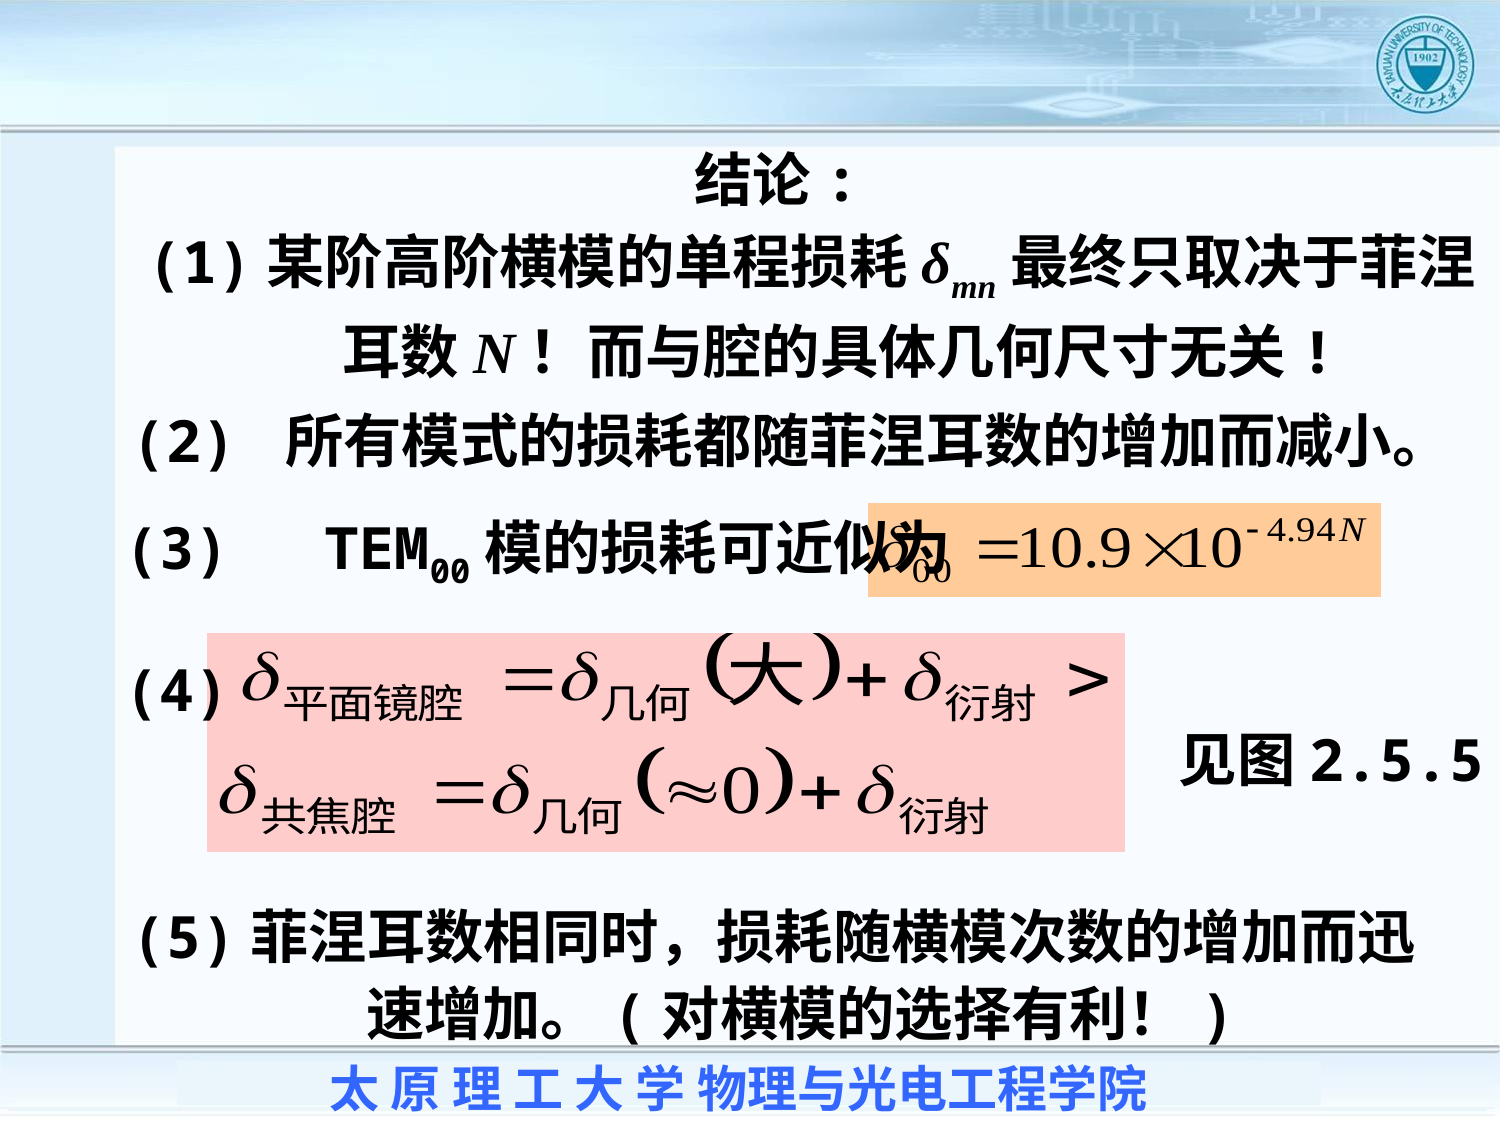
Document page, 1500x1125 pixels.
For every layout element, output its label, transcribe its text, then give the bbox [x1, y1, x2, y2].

text_box 见图2.5.5 [1163, 716, 1500, 801]
text_box (2) 所有模式的损耗都随菲涅耳数的增加而减小。 [100, 397, 1424, 482]
picture [0, 0, 1500, 1123]
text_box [867, 503, 1382, 598]
text_box (5)菲涅耳数相同时，损耗随横模次数的增加而迅 速增加。(对横模的选择有利！) [112, 893, 1436, 1055]
text_box 结论: (1)某阶高阶横模的单程损耗δmn最终只取决于菲涅 耳数N！而与腔的具体几何尺寸无关! [123, 125, 1500, 393]
text_box TEM00模的损耗可近似为 [194, 503, 865, 598]
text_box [206, 632, 1126, 853]
text_box (3) [100, 503, 194, 589]
text_box (4) [100, 645, 201, 730]
